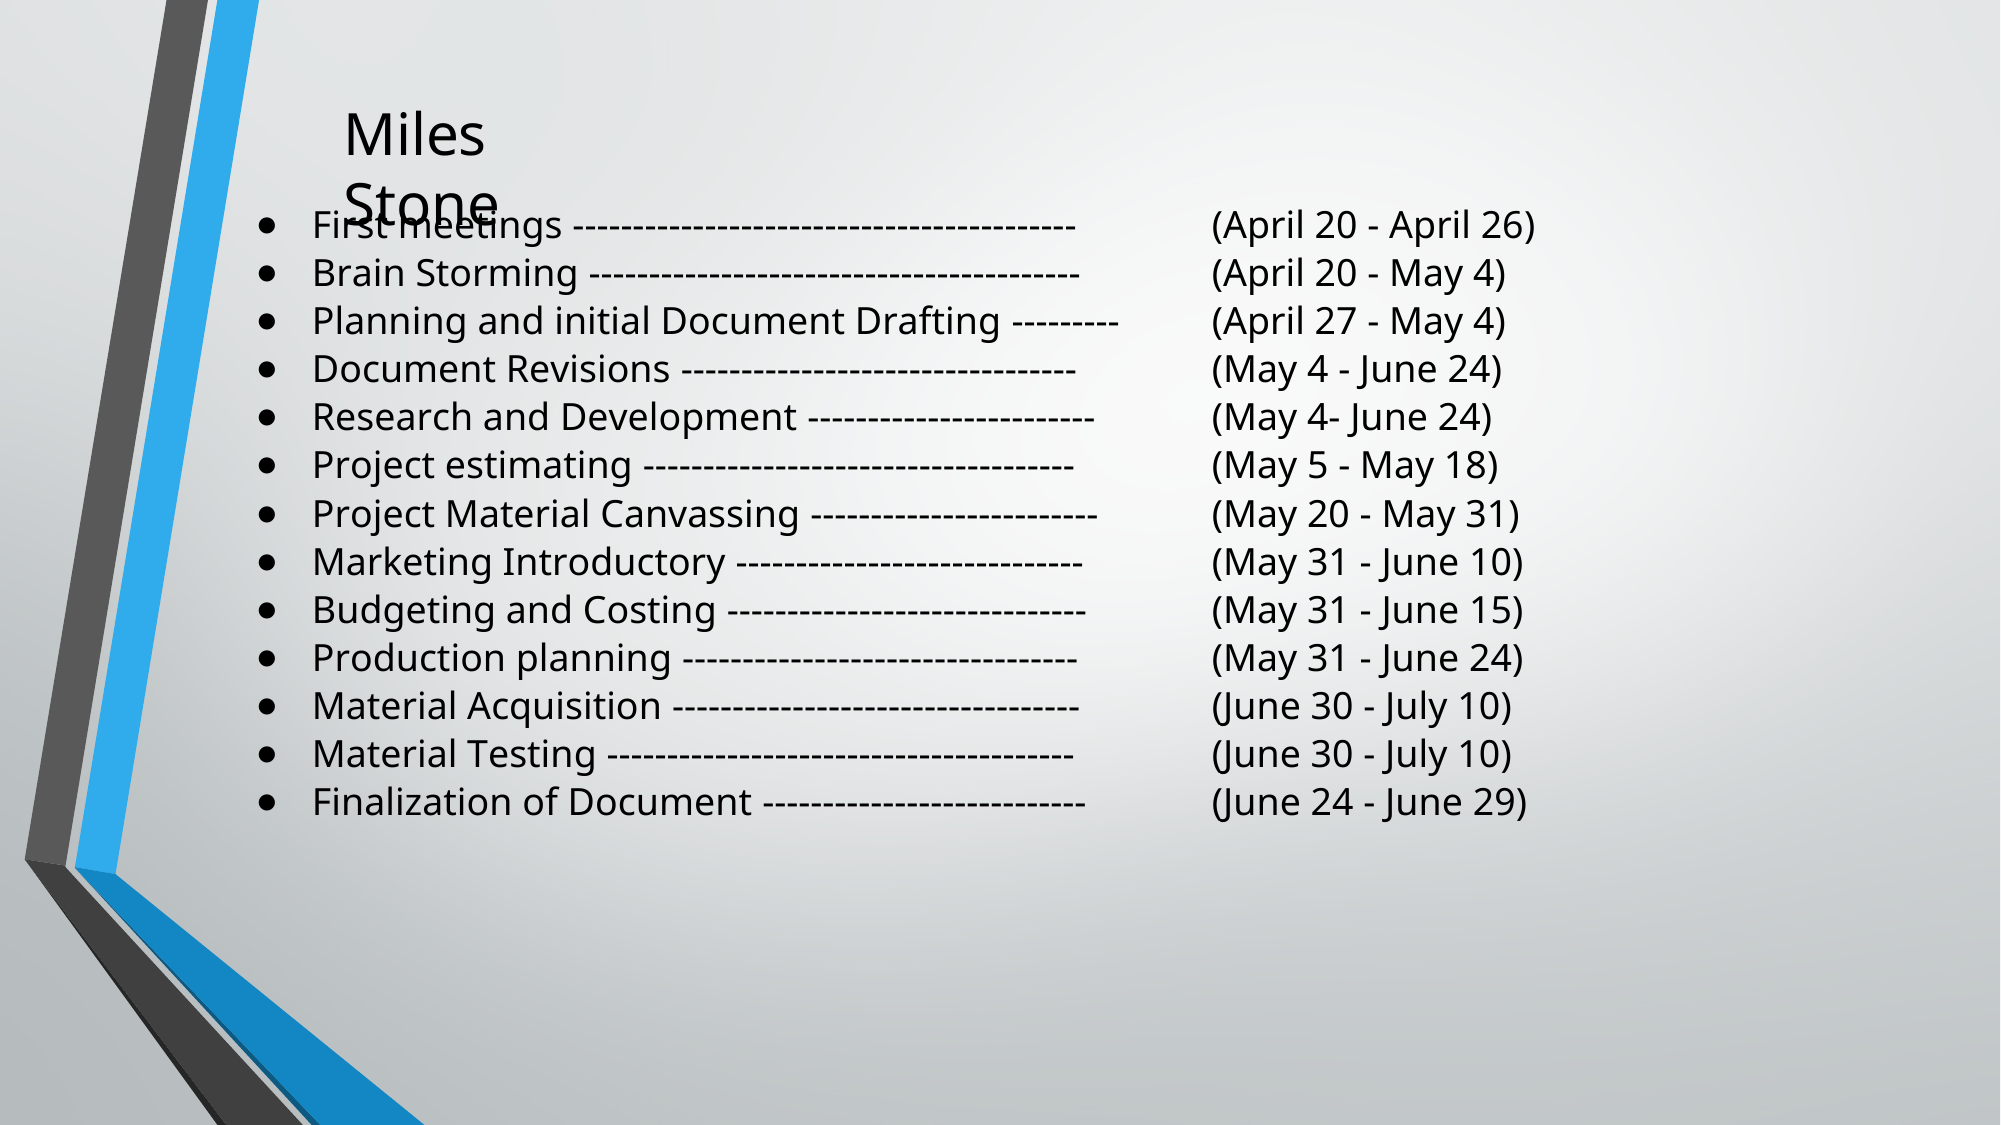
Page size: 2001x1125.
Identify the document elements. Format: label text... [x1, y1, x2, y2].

text_box Miles Stone [328, 89, 666, 190]
text_box First meetings ------------------------------------------ (April 20 - April 26) Brain Storming ----------------------------------------- (April 20 - May 4) Planning and initial Document Drafting --------- (April 27 - May 4) Document Revisions --------------------------------- (May 4 - June 24) Research and Development ------------------------ (May 4- June 24) Project estimating ------------------------------------ (May 5 - May 18) Project Material Canvassing ------------------------ (May 20 - May 31) Marketing Introductory ----------------------------- (May 31 - June 10) Budgeting and Costing ------------------------------ (May 31 - June 15) Production planning --------------------------------- (May 31 - June 24) Material Acquisition ---------------------------------- (June 30 - July 10) Material Testing --------------------------------------- (June 30 - July 10) Finalization of Document --------------------------- (June 24 - June 29) [240, 190, 1857, 876]
